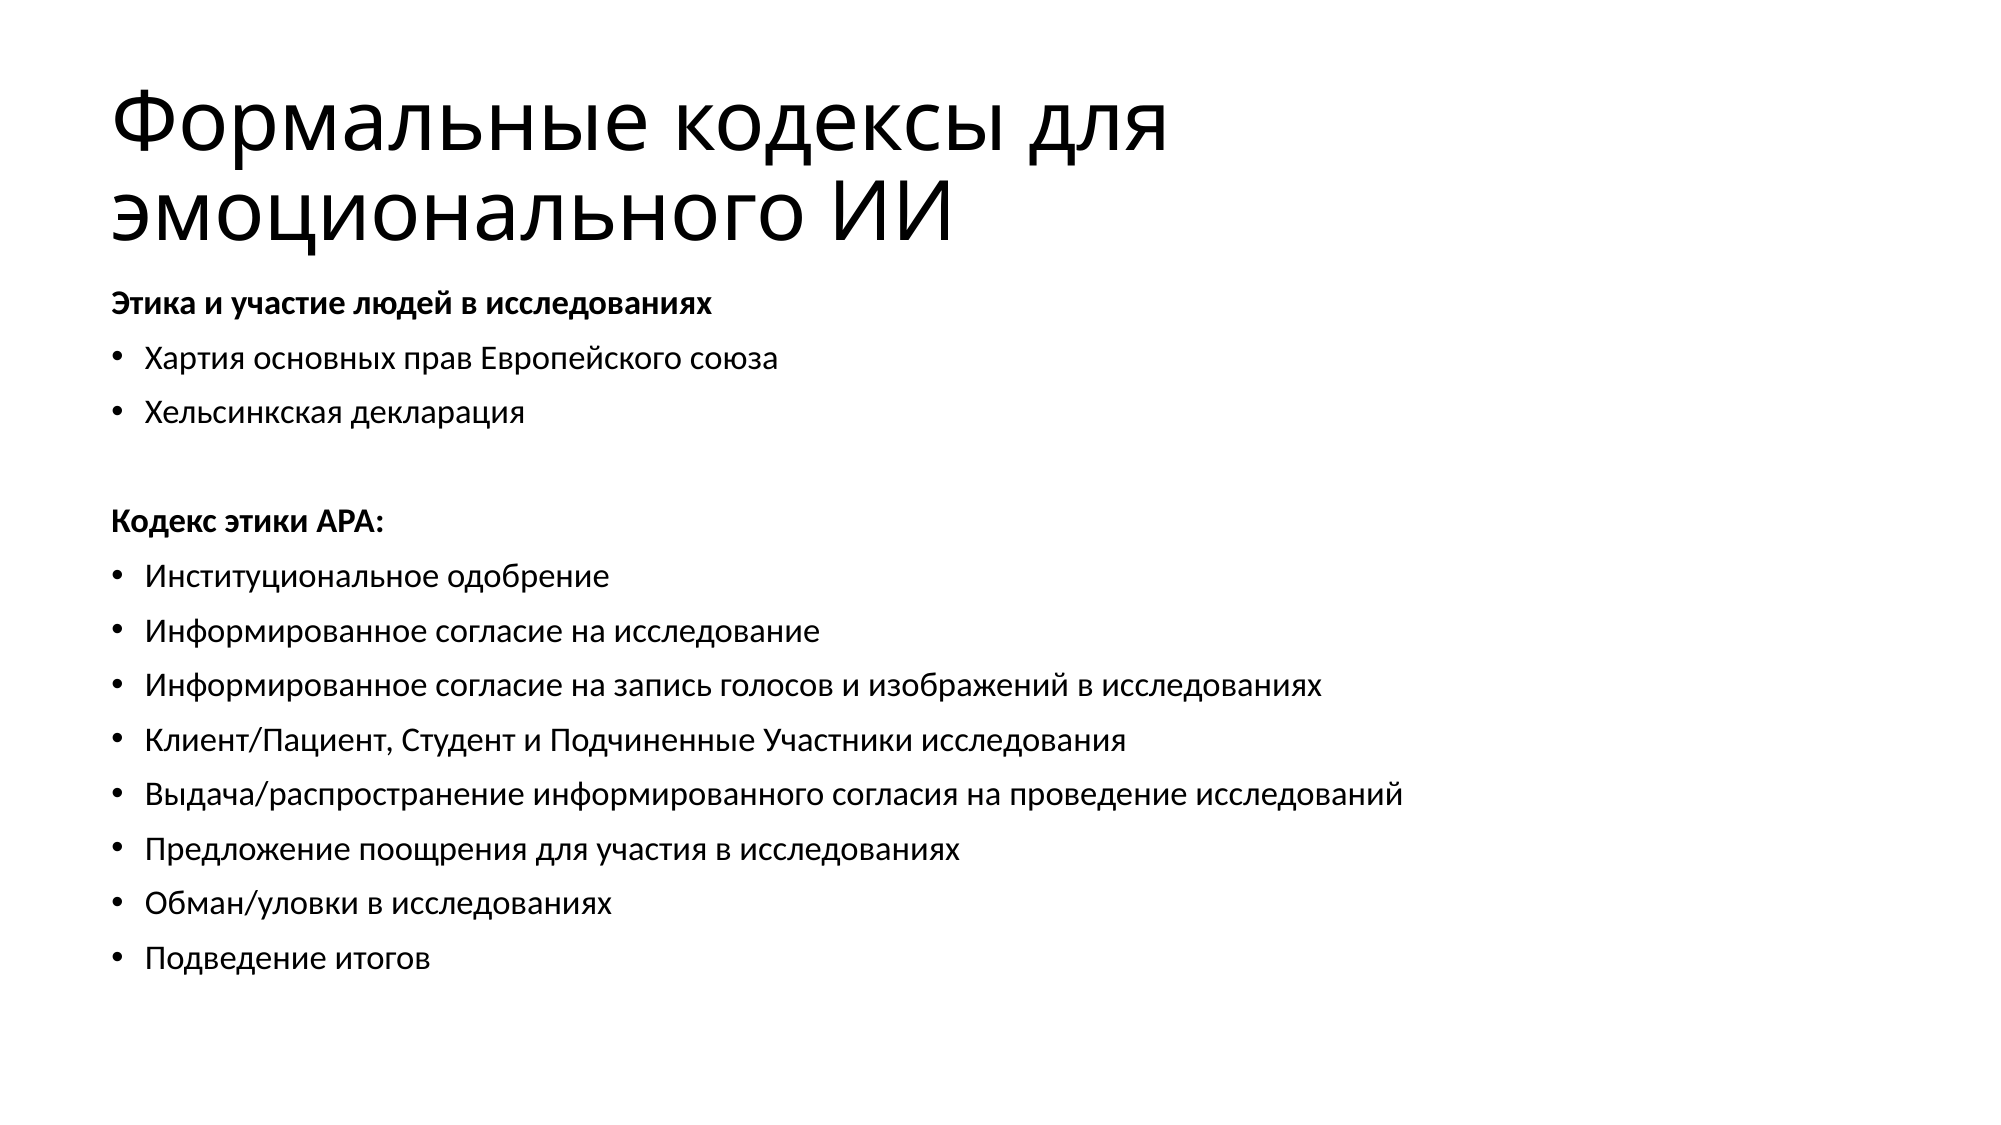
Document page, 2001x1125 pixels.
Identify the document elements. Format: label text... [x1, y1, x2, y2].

title Формальные кодексы для эмоционального ИИ [96, 59, 1863, 277]
list Этика и участие людей в исследованиях Хартия основных прав Европейского союза Хельсинкская декларация Кодекс этики АРА: Институциональное одобрение Информированное согласие на исследование Информированное согласие на запись голосов и изображений в исследованиях Клиент/Пациент, Студент и Подчиненные Участники исследования Выдача/распространение информированного согласия на проведение исследований Предложение поощрения для участия в исследованиях Обман/уловки в исследованиях Подведение итогов [96, 277, 1863, 992]
